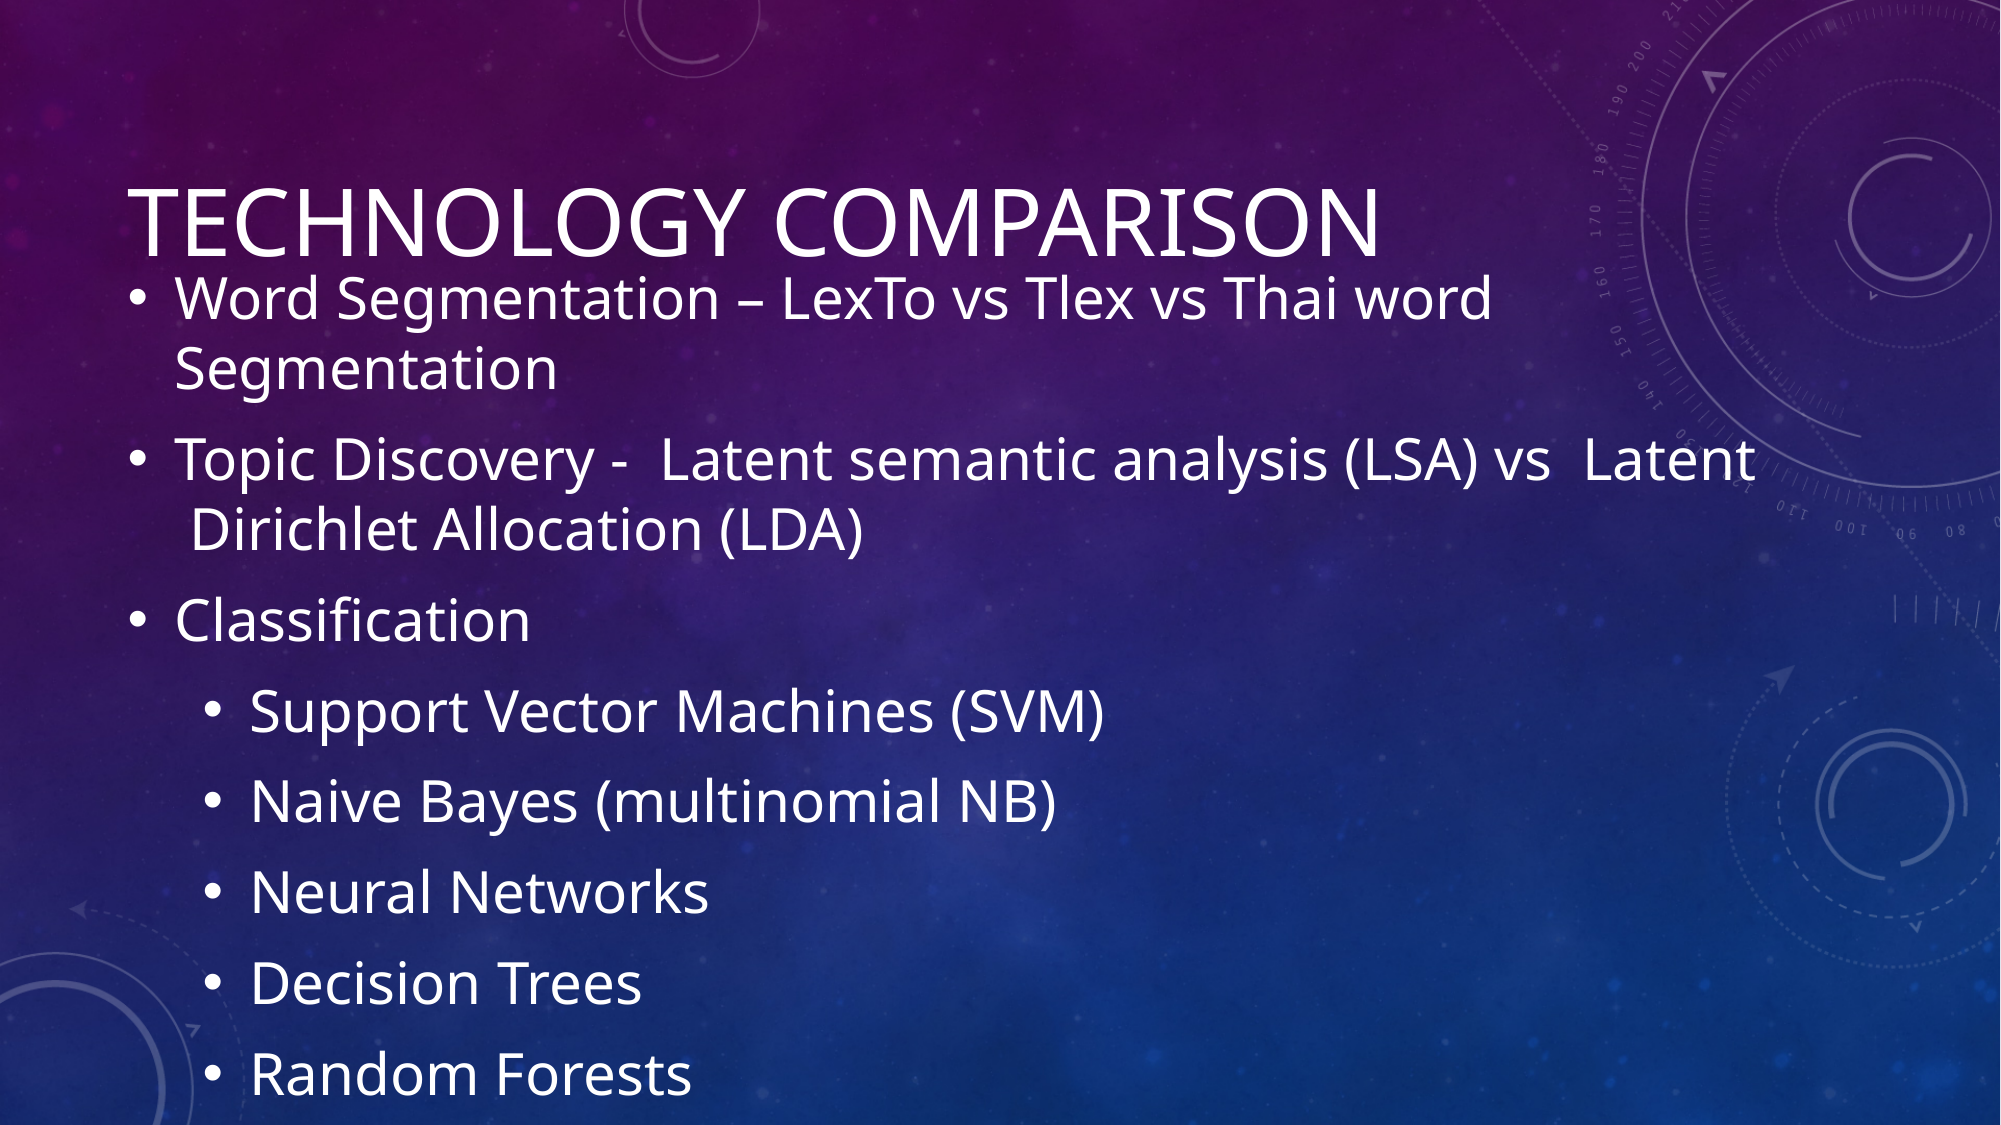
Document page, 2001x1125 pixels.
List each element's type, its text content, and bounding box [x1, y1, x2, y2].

list Word Segmentation – LexTo vs Tlex vs Thai word Segmentation Topic Discovery - Latent semantic analysis (LSA) vs Latent Dirichlet Allocation (LDA) Classification Support Vector Machines (SVM) Naive Bayes (multinomial NB) Neural Networks Decision Trees Random Forests [112, 384, 1775, 984]
title Technology Comparison [112, 99, 1775, 339]
picture [0, 0, 2001, 1125]
